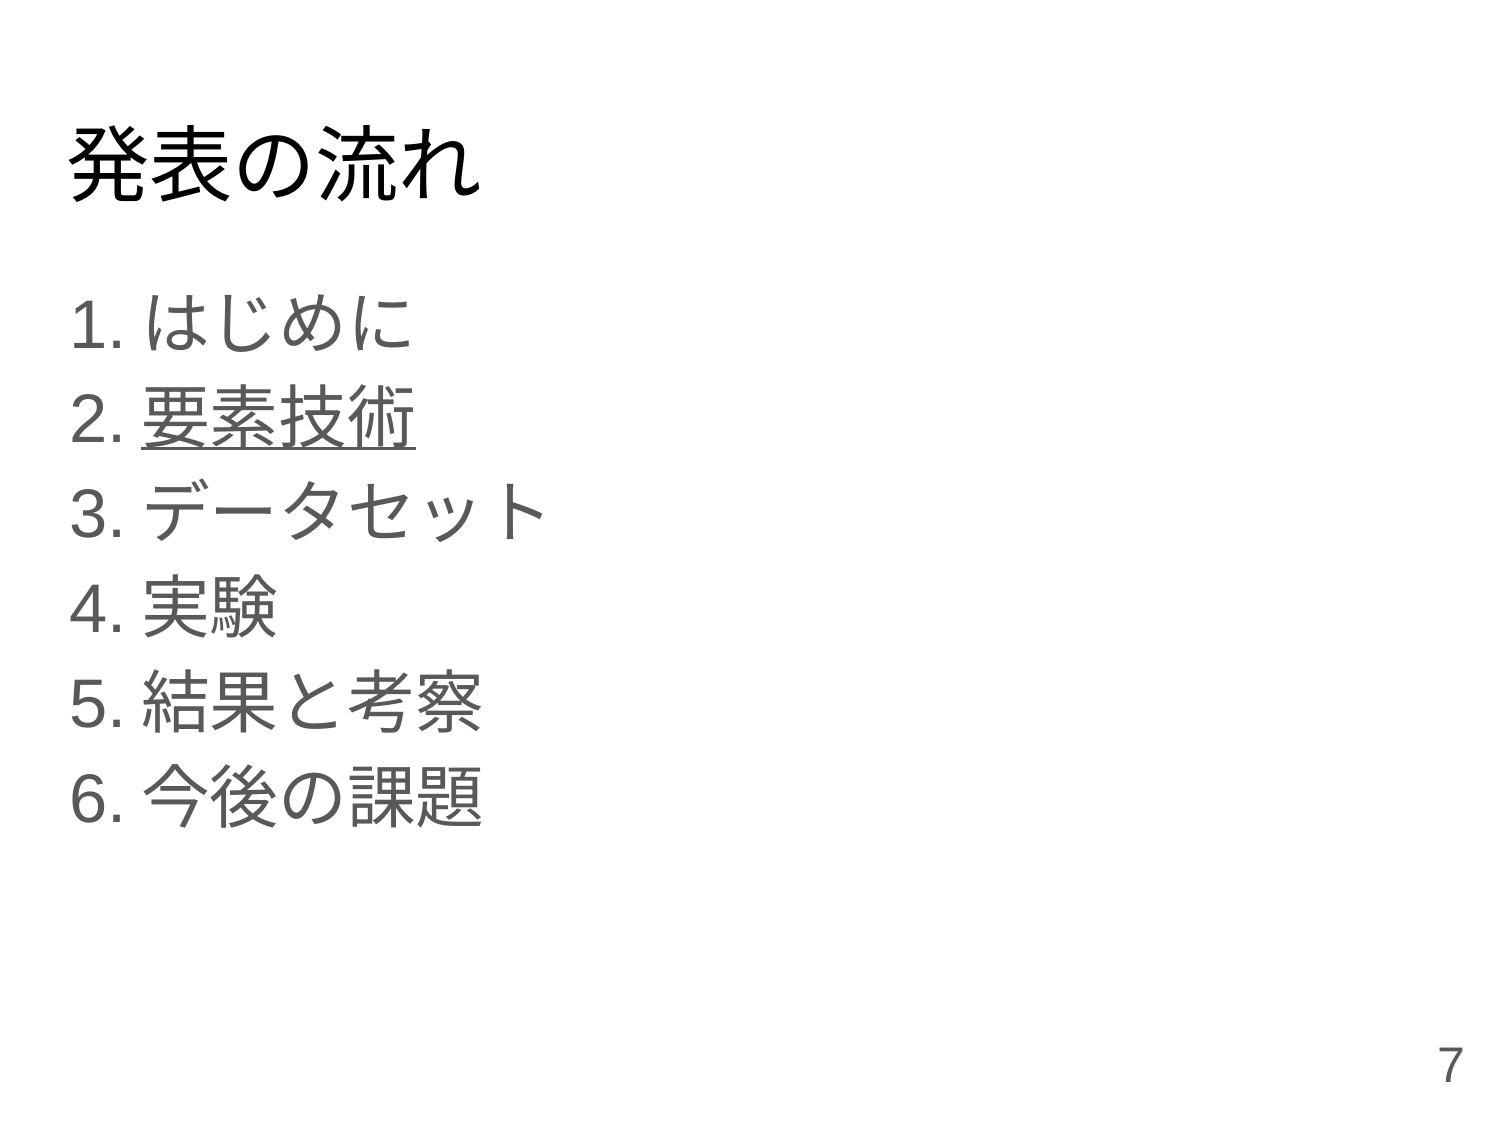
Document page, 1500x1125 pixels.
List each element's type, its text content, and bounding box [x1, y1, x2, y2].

slide_number 7 [1389, 1019, 1480, 1106]
title 発表の流れ [51, 97, 1449, 223]
list はじめに 要素技術 データセット 実験 結果と考察 今後の課題 [51, 252, 1449, 1000]
